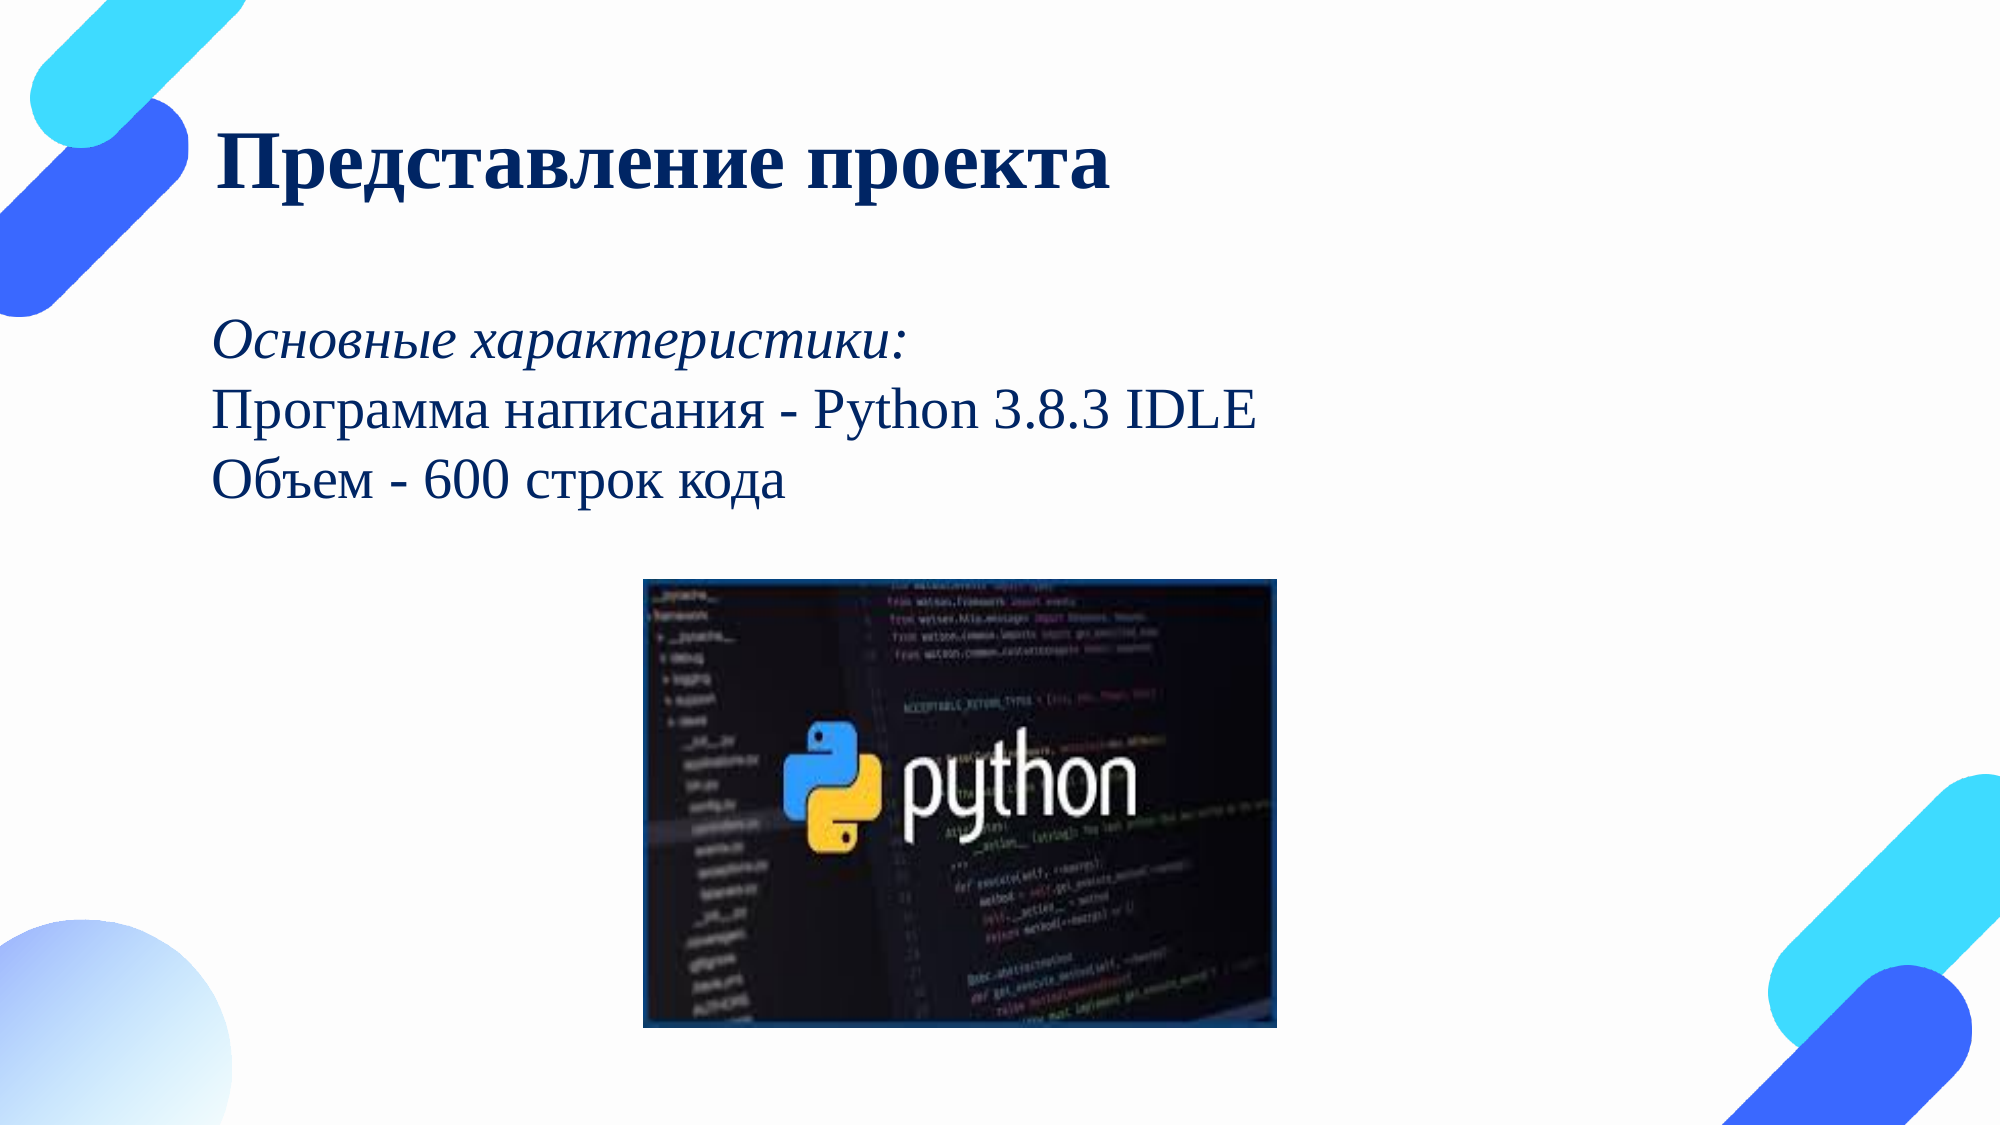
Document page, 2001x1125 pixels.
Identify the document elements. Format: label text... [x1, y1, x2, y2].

picture [0, 0, 250, 317]
text_box Основные характеристики: Программа написания - Python 3.8.3 IDLE Объем - 600 строк кода [197, 292, 1302, 518]
picture [1690, 774, 2000, 1125]
picture [643, 579, 1277, 1028]
text_box Представление проекта [201, 97, 1128, 213]
